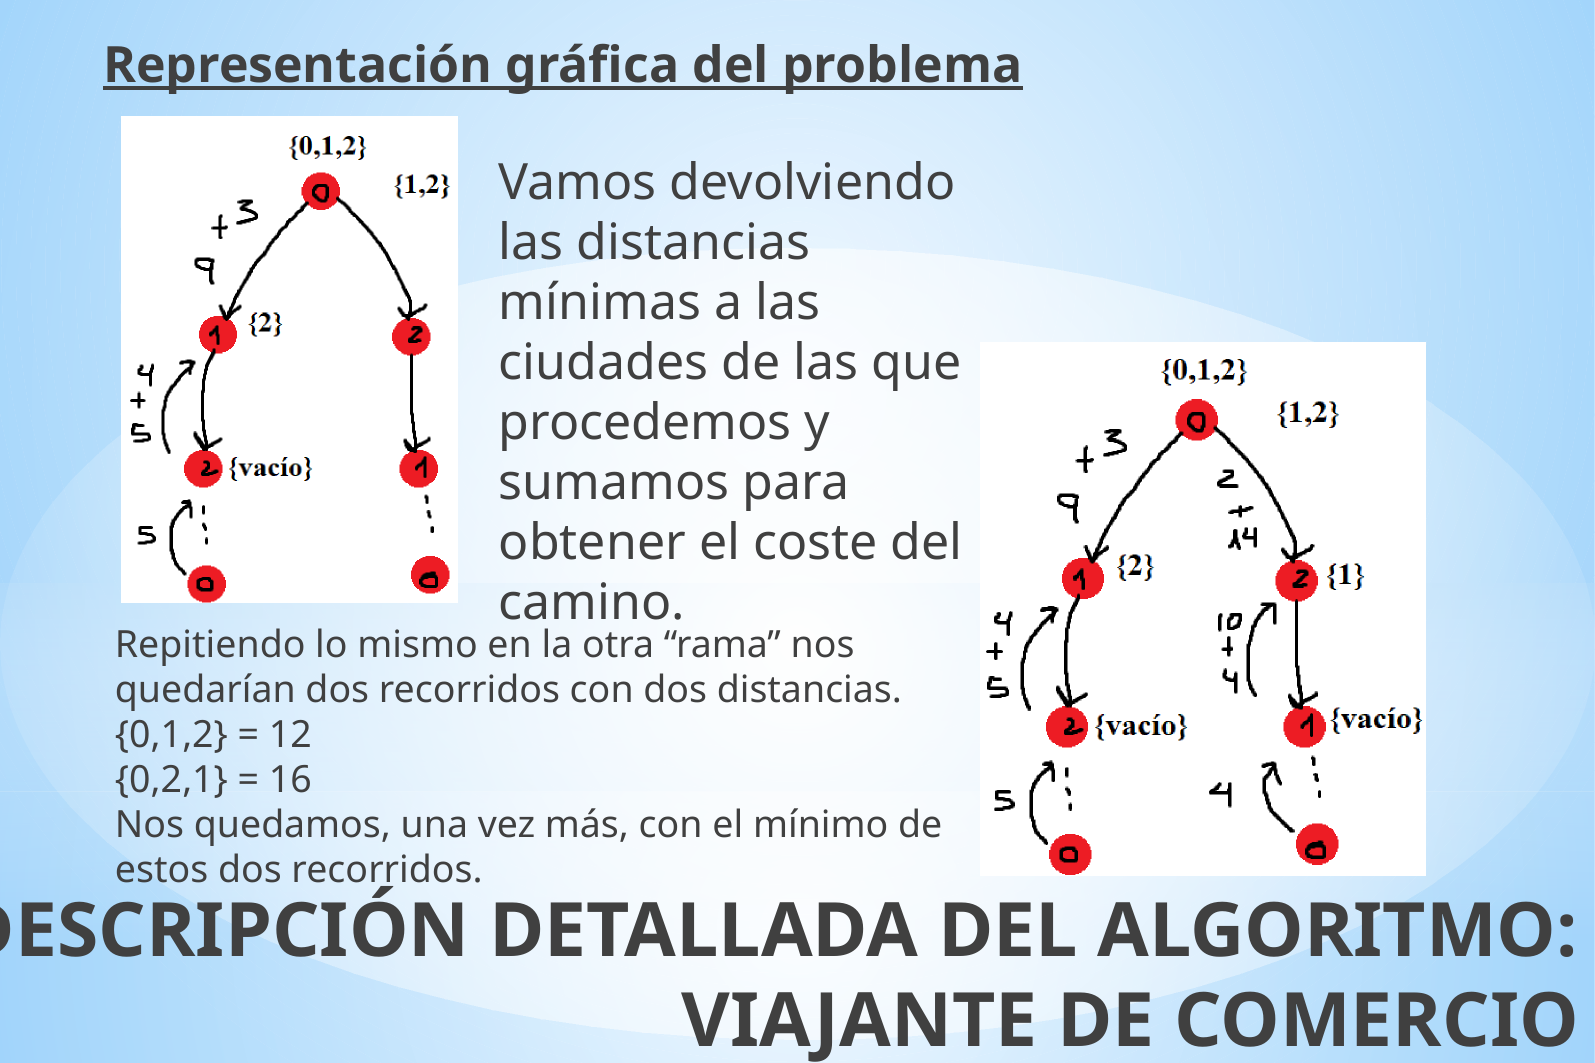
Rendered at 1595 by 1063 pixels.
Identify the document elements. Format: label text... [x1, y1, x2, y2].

text_box Repitiendo lo mismo en la otra “rama” nos quedarían dos recorridos con dos distancias. {0,1,2} = 12 {0,2,1} = 16 Nos quedamos, una vez más, con el mínimo de estos dos recorridos. [100, 612, 1004, 898]
picture [121, 116, 459, 603]
text_box Representación gráfica del problema [88, 25, 1520, 100]
picture [980, 342, 1427, 876]
text_box Vamos devolviendo las distancias mínimas a las ciudades de las que procedemos y sumamos para obtener el coste del camino. [484, 141, 1004, 612]
text_box 3.DESCRIPCIÓN DETALLADA DEL ALGORITMO: VIAJANTE DE COMERCIO [0, 874, 1595, 1063]
